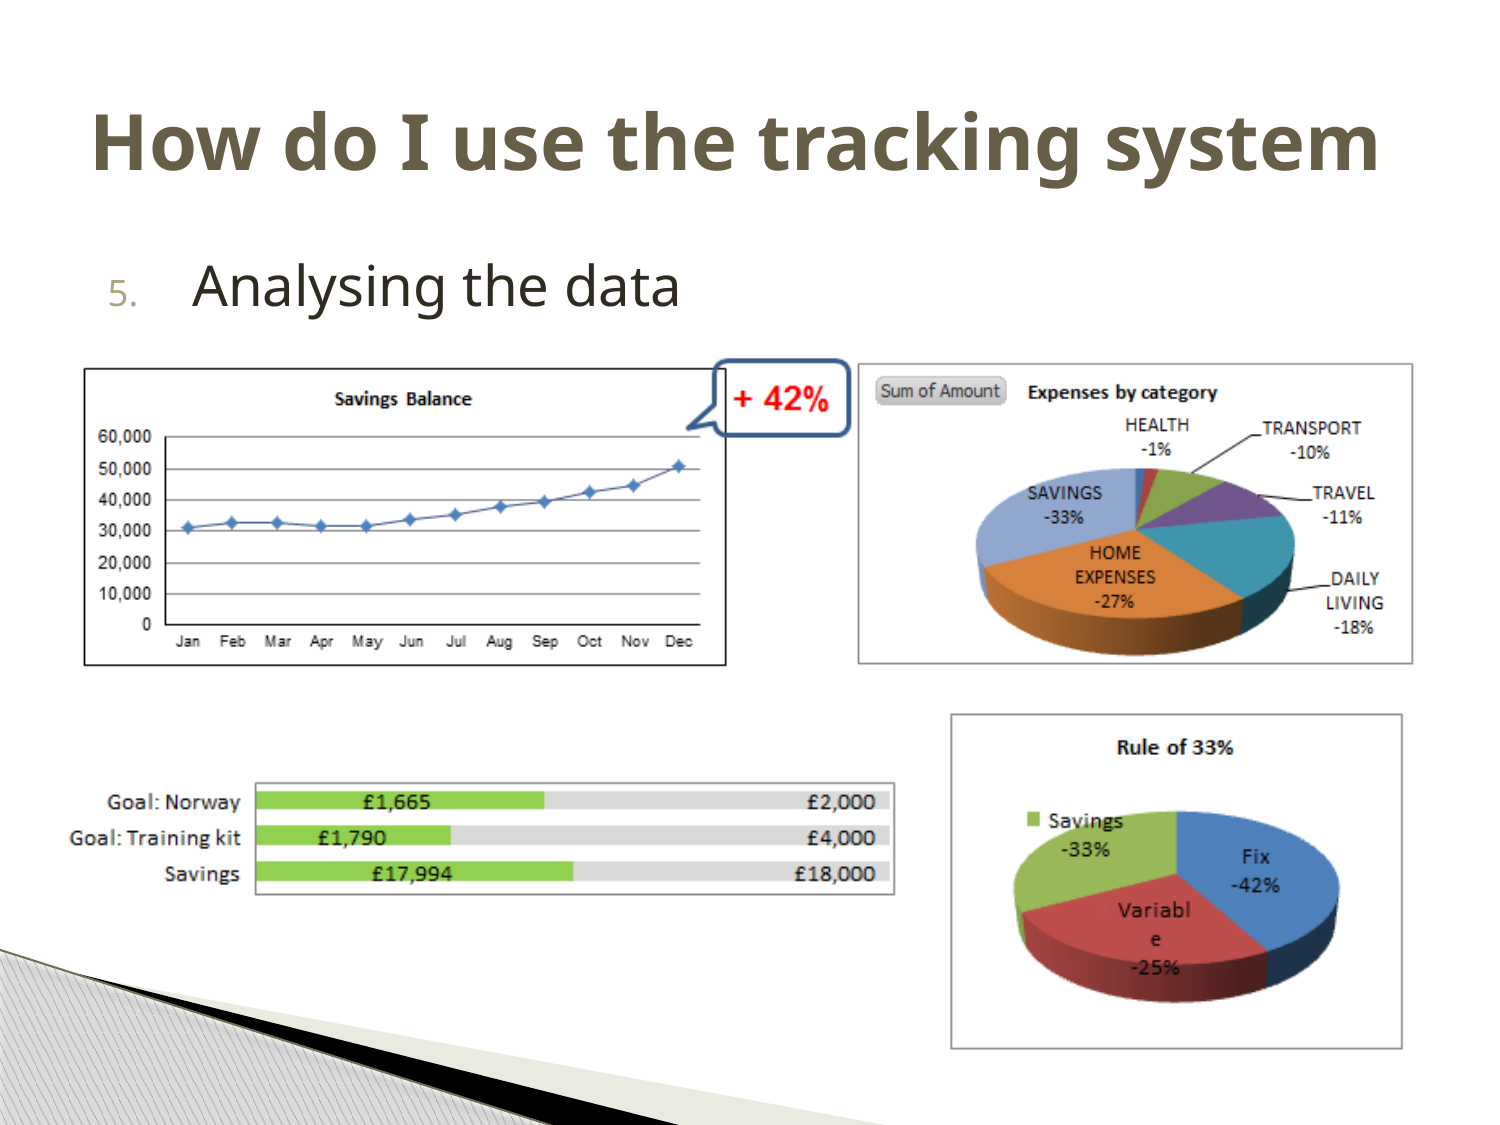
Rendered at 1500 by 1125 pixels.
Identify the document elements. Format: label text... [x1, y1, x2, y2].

list Analysing the data [75, 243, 1425, 953]
picture [76, 349, 1419, 680]
picture [40, 757, 916, 918]
title How do I use the tracking system [75, 45, 1425, 233]
picture [943, 703, 1412, 1059]
